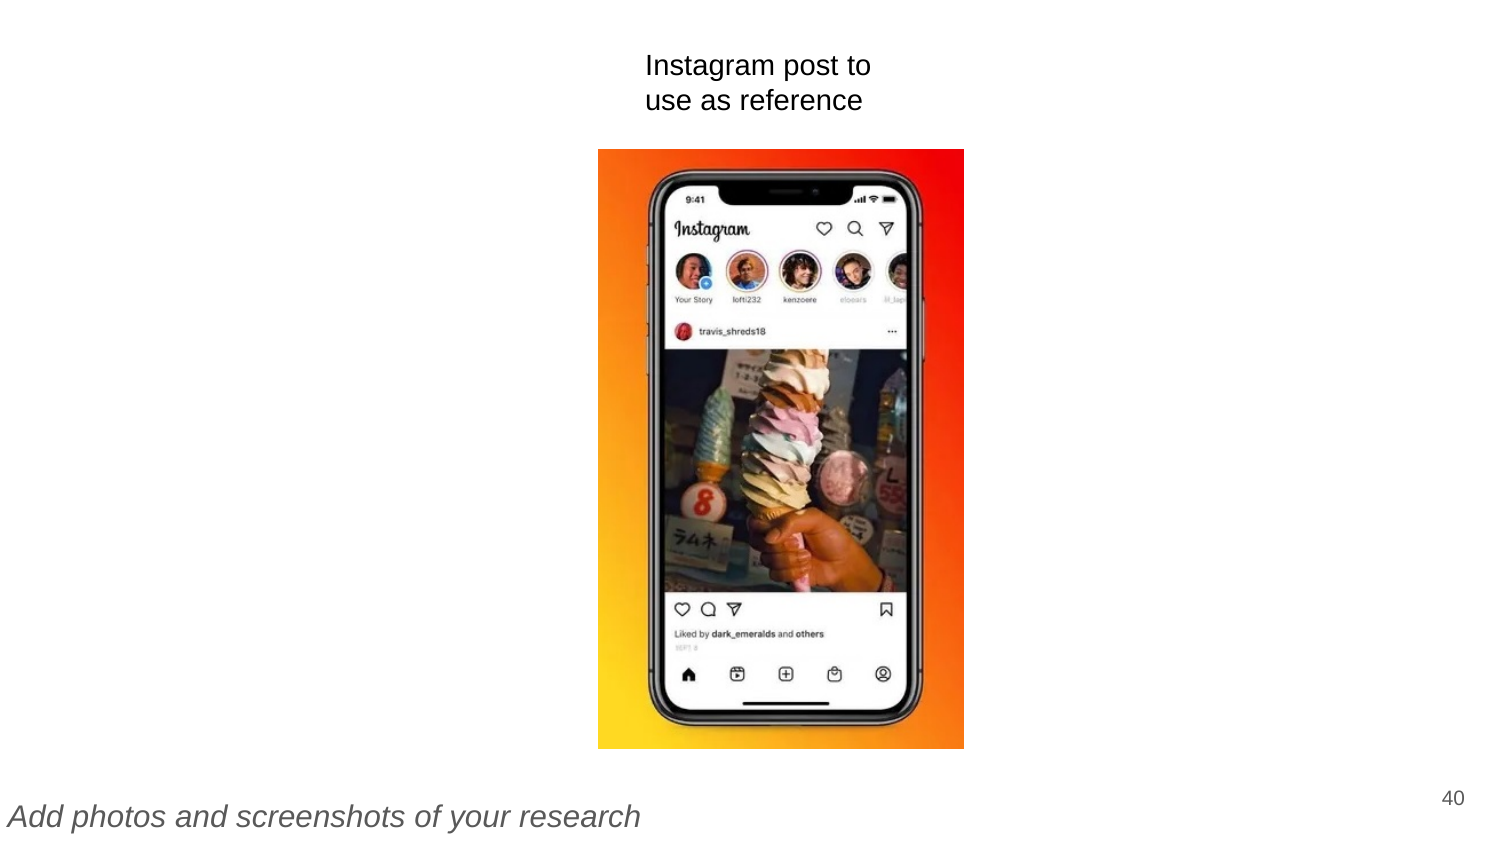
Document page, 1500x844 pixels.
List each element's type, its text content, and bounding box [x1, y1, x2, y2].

slide_number ‹#› [1389, 764, 1480, 830]
list Add photos and screenshots of your research [0, 764, 791, 844]
picture [597, 149, 965, 749]
text_box Instagram post to use as reference [629, 31, 933, 132]
